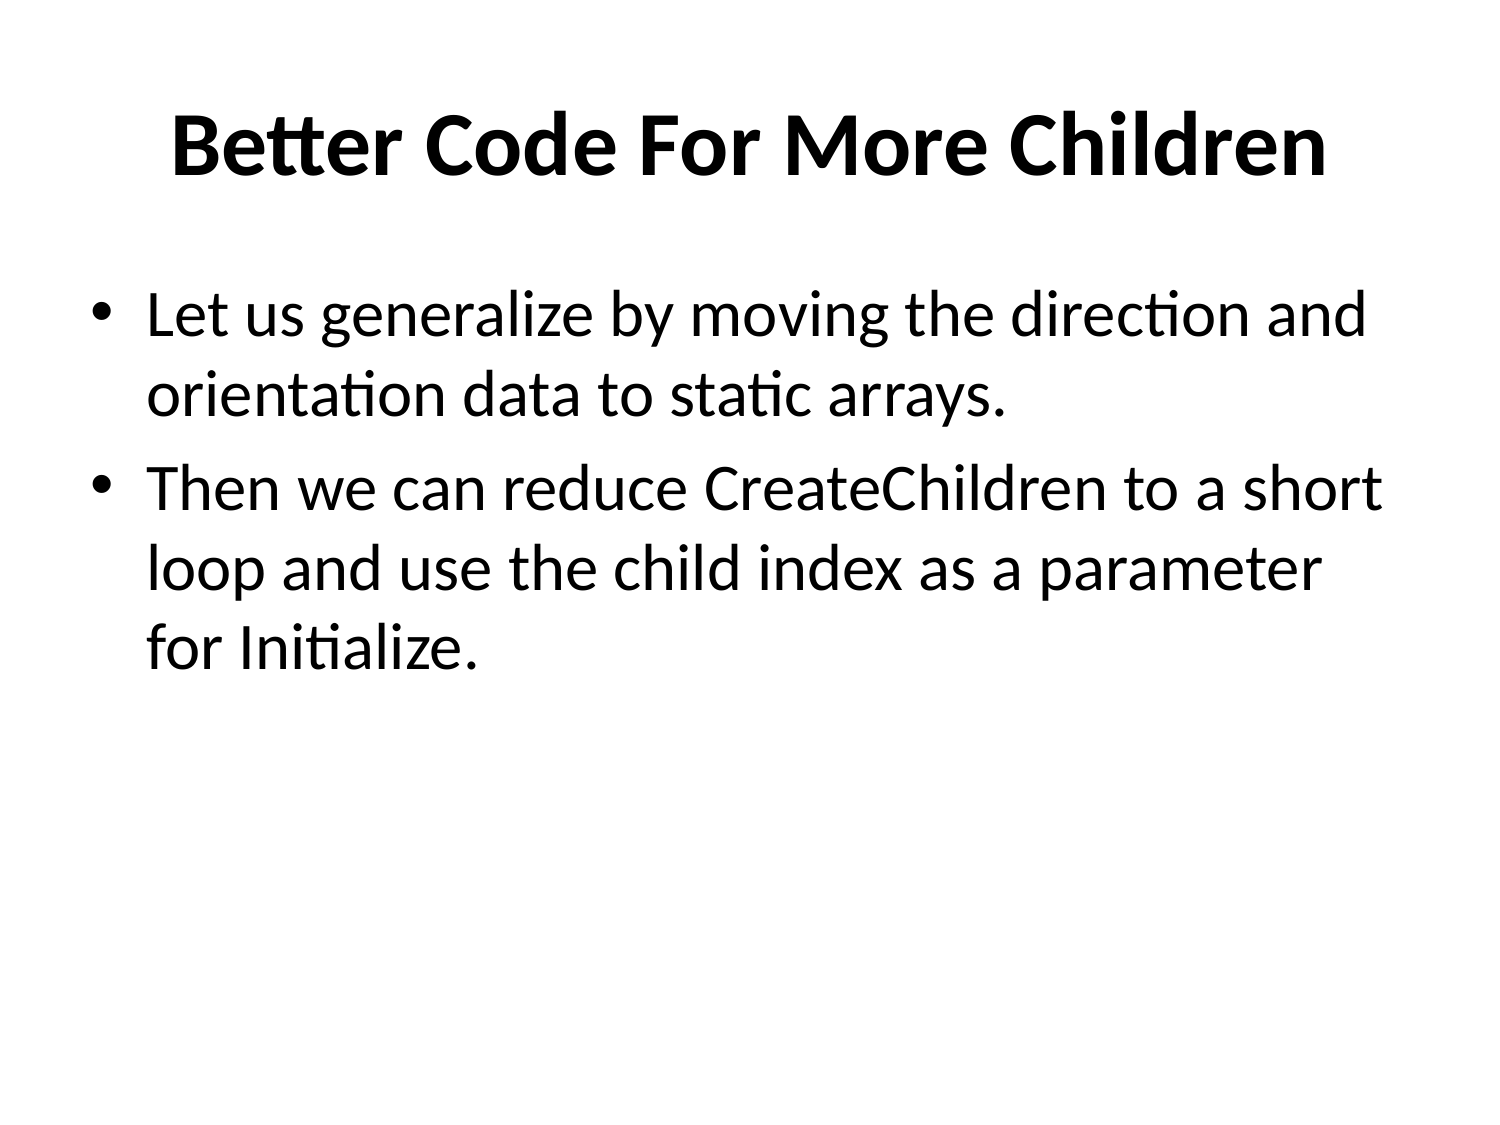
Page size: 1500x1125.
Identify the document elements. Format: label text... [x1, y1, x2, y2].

list Let us generalize by moving the direction and orientation data to static arrays. Then we can reduce CreateChildren to a short loop and use the child index as a parameter for Initialize. [75, 262, 1425, 1005]
title Better Code For More Children [75, 45, 1425, 233]
